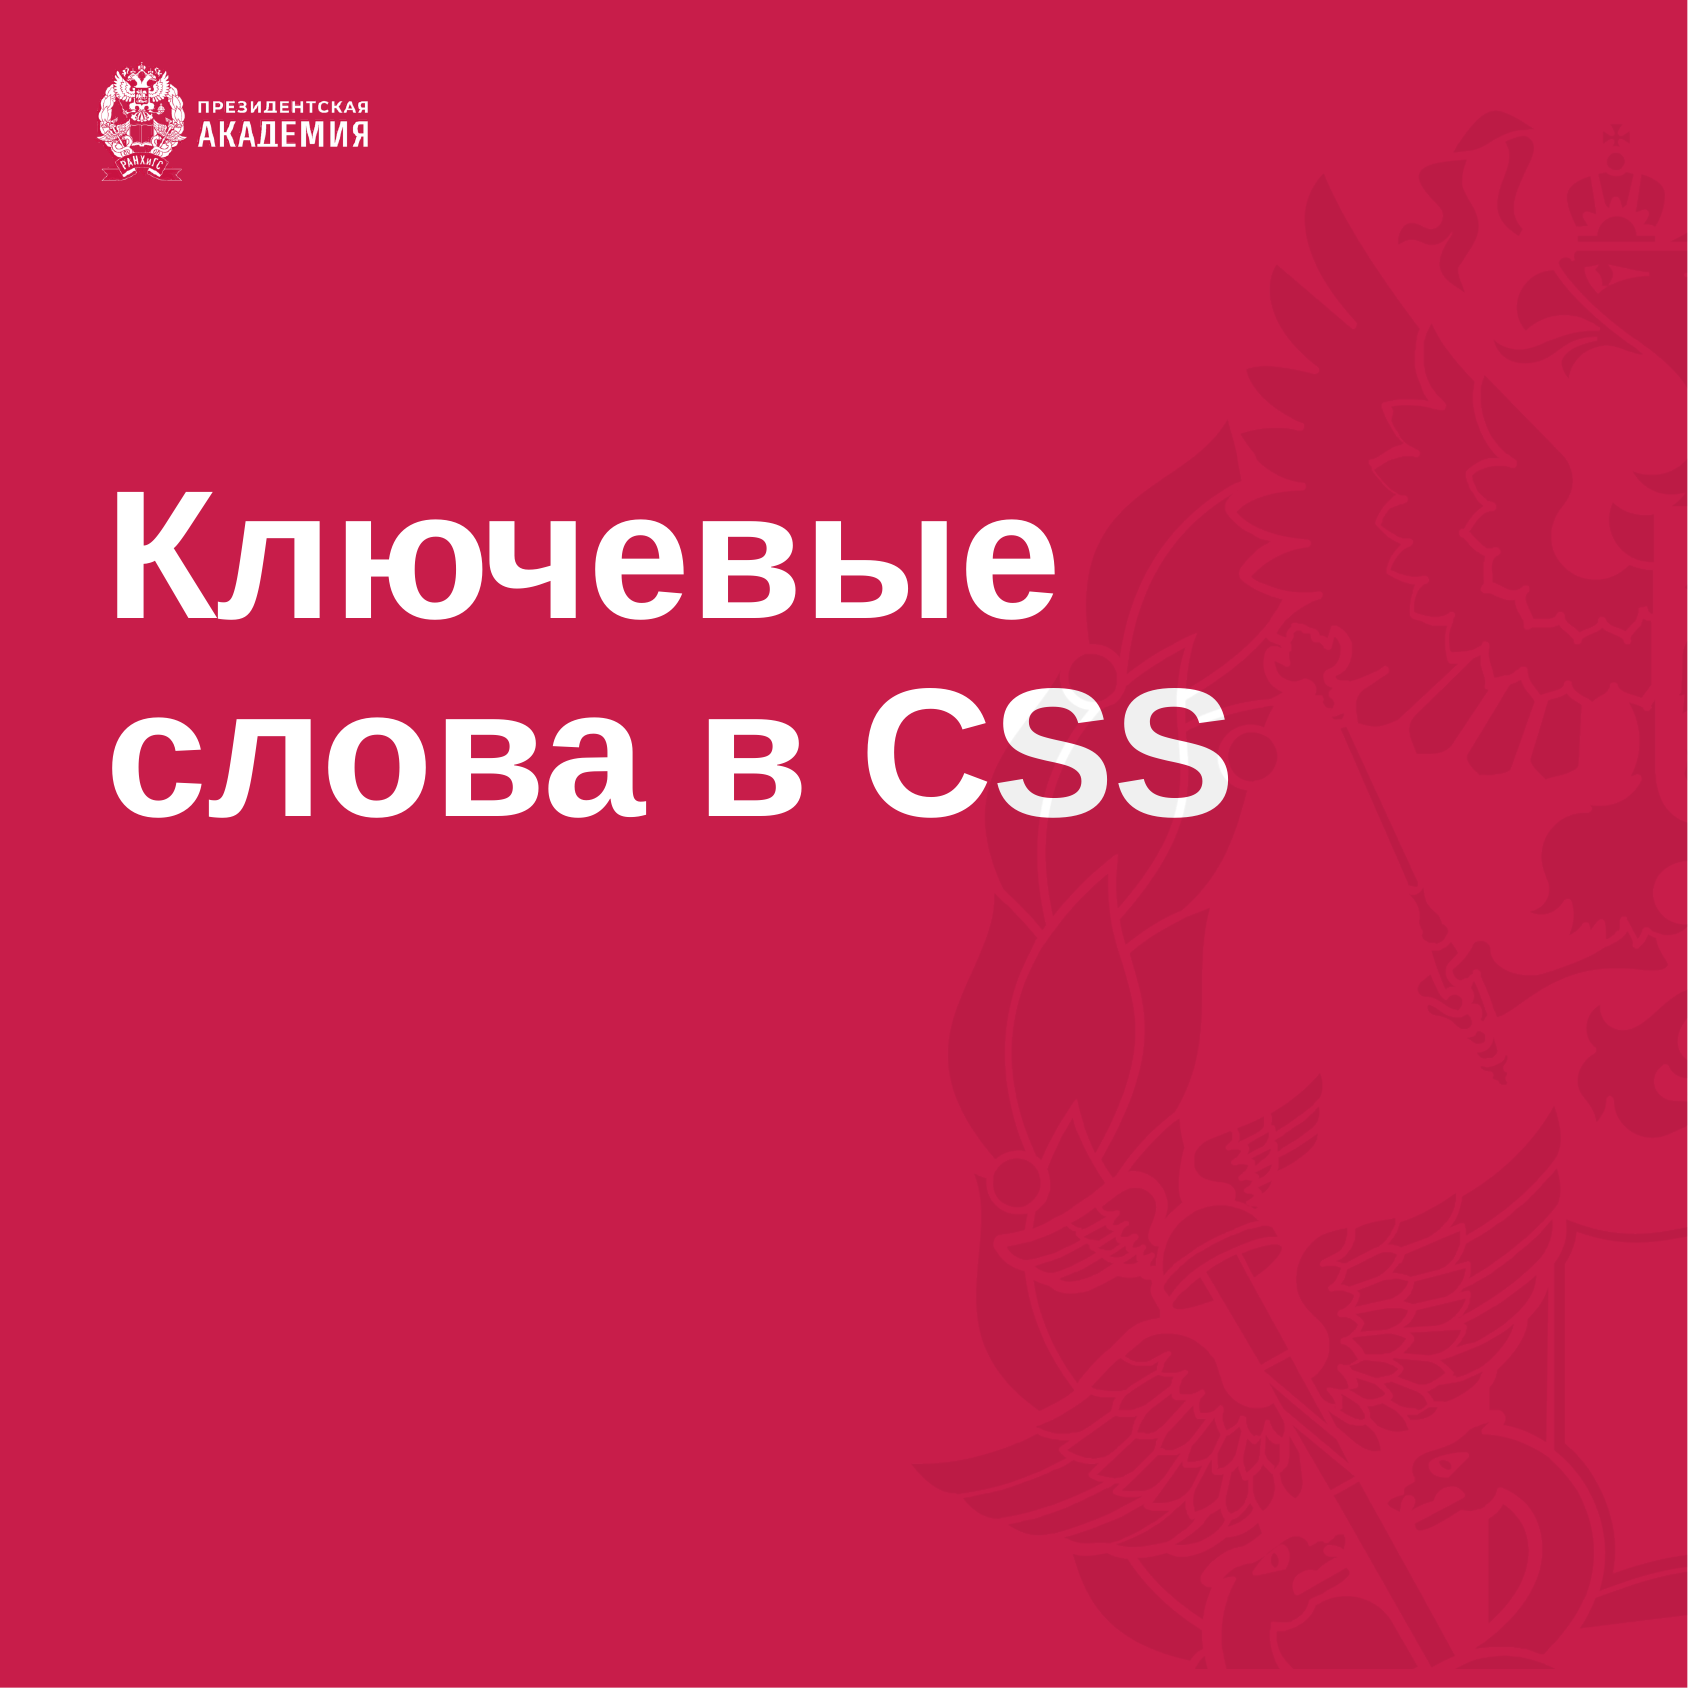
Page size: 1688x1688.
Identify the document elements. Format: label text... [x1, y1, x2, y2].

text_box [71, 44, 392, 205]
title Ключевые слова в CSS [103, 431, 904, 854]
text_box [0, 0, 1688, 1688]
picture [911, 18, 1688, 1669]
